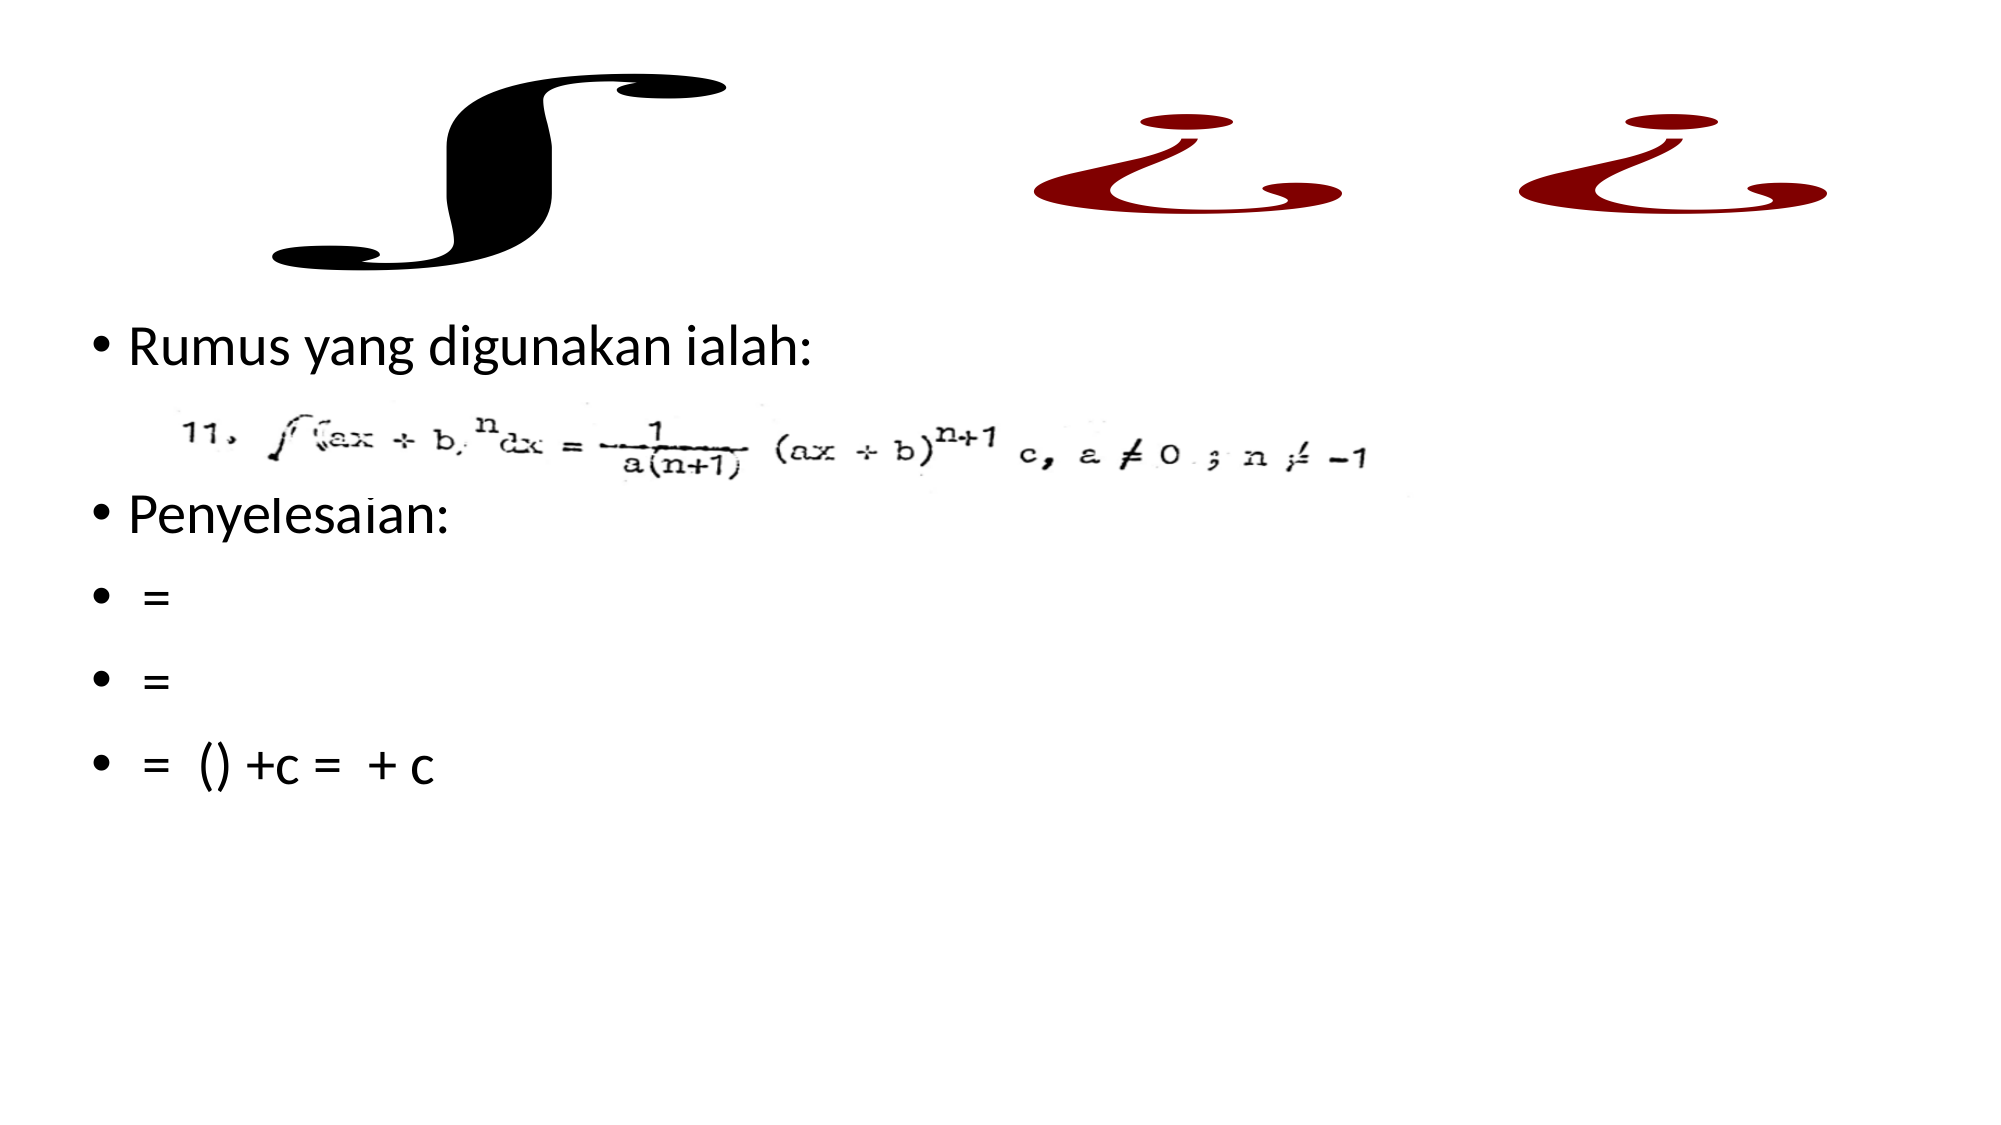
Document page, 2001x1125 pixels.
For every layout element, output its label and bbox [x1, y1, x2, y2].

picture [166, 400, 1429, 498]
